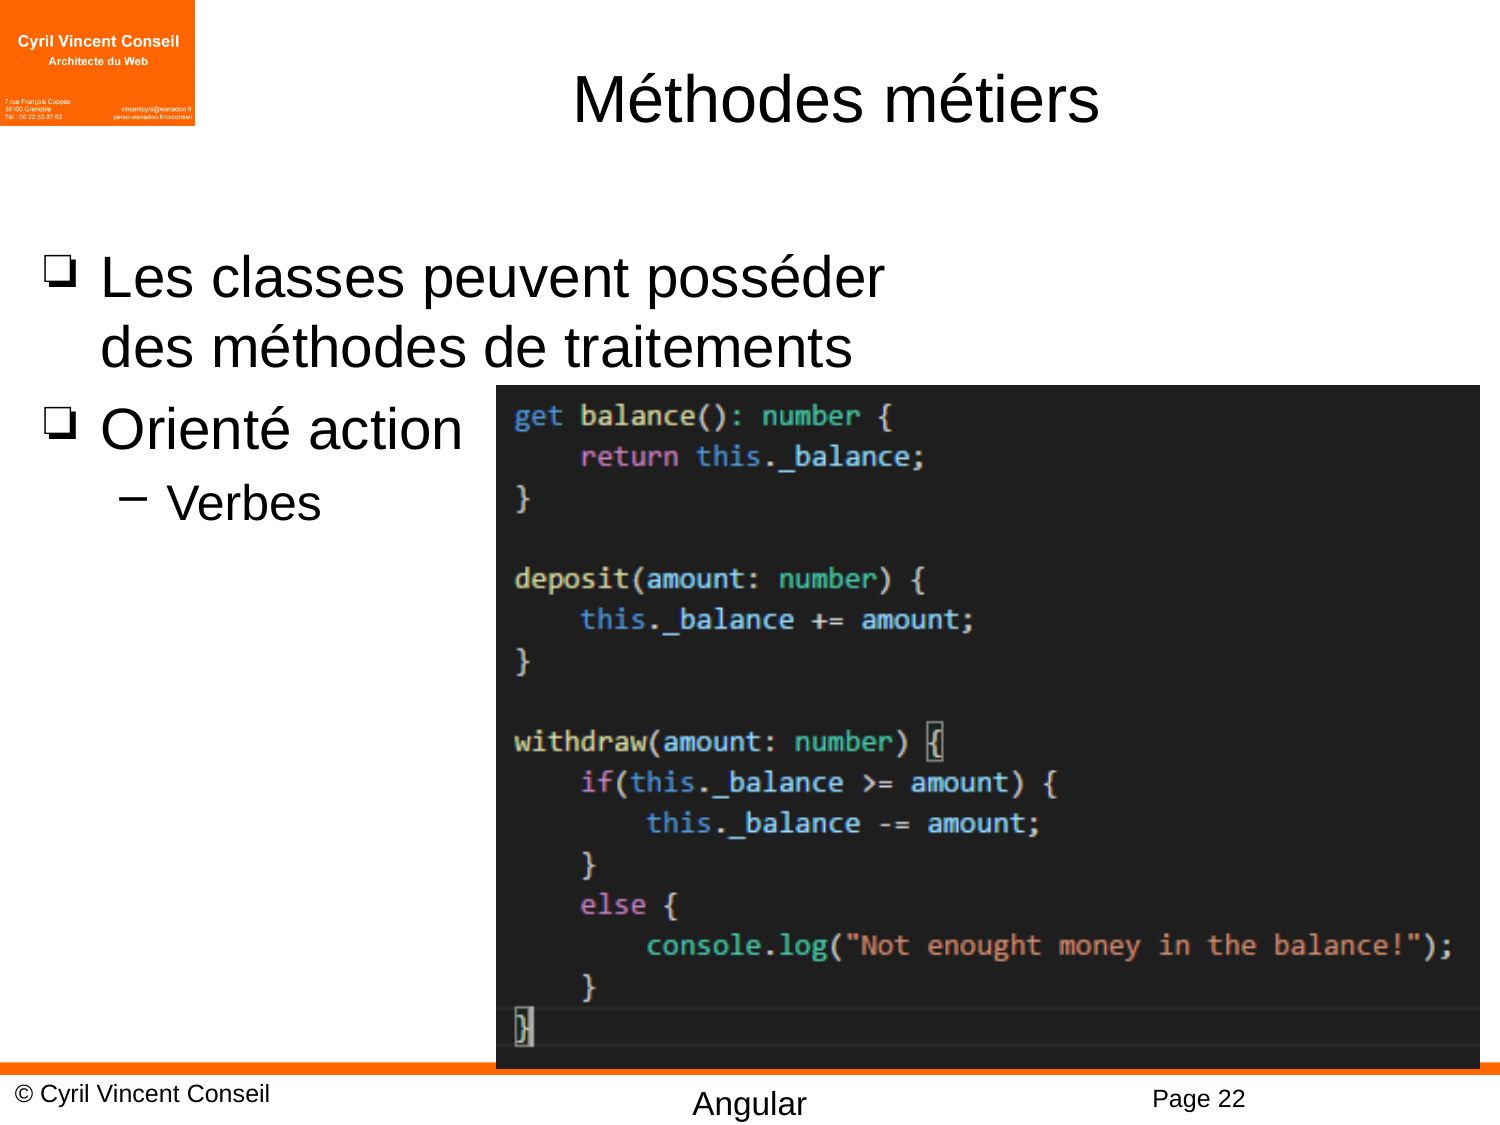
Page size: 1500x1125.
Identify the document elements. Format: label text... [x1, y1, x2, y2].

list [496, 385, 1480, 1069]
text_box Les classes peuvent posséder des méthodes de traitements Orienté action Verbes [29, 231, 966, 1059]
title Méthodes métiers [194, 2, 1480, 190]
picture [0, 0, 195, 126]
